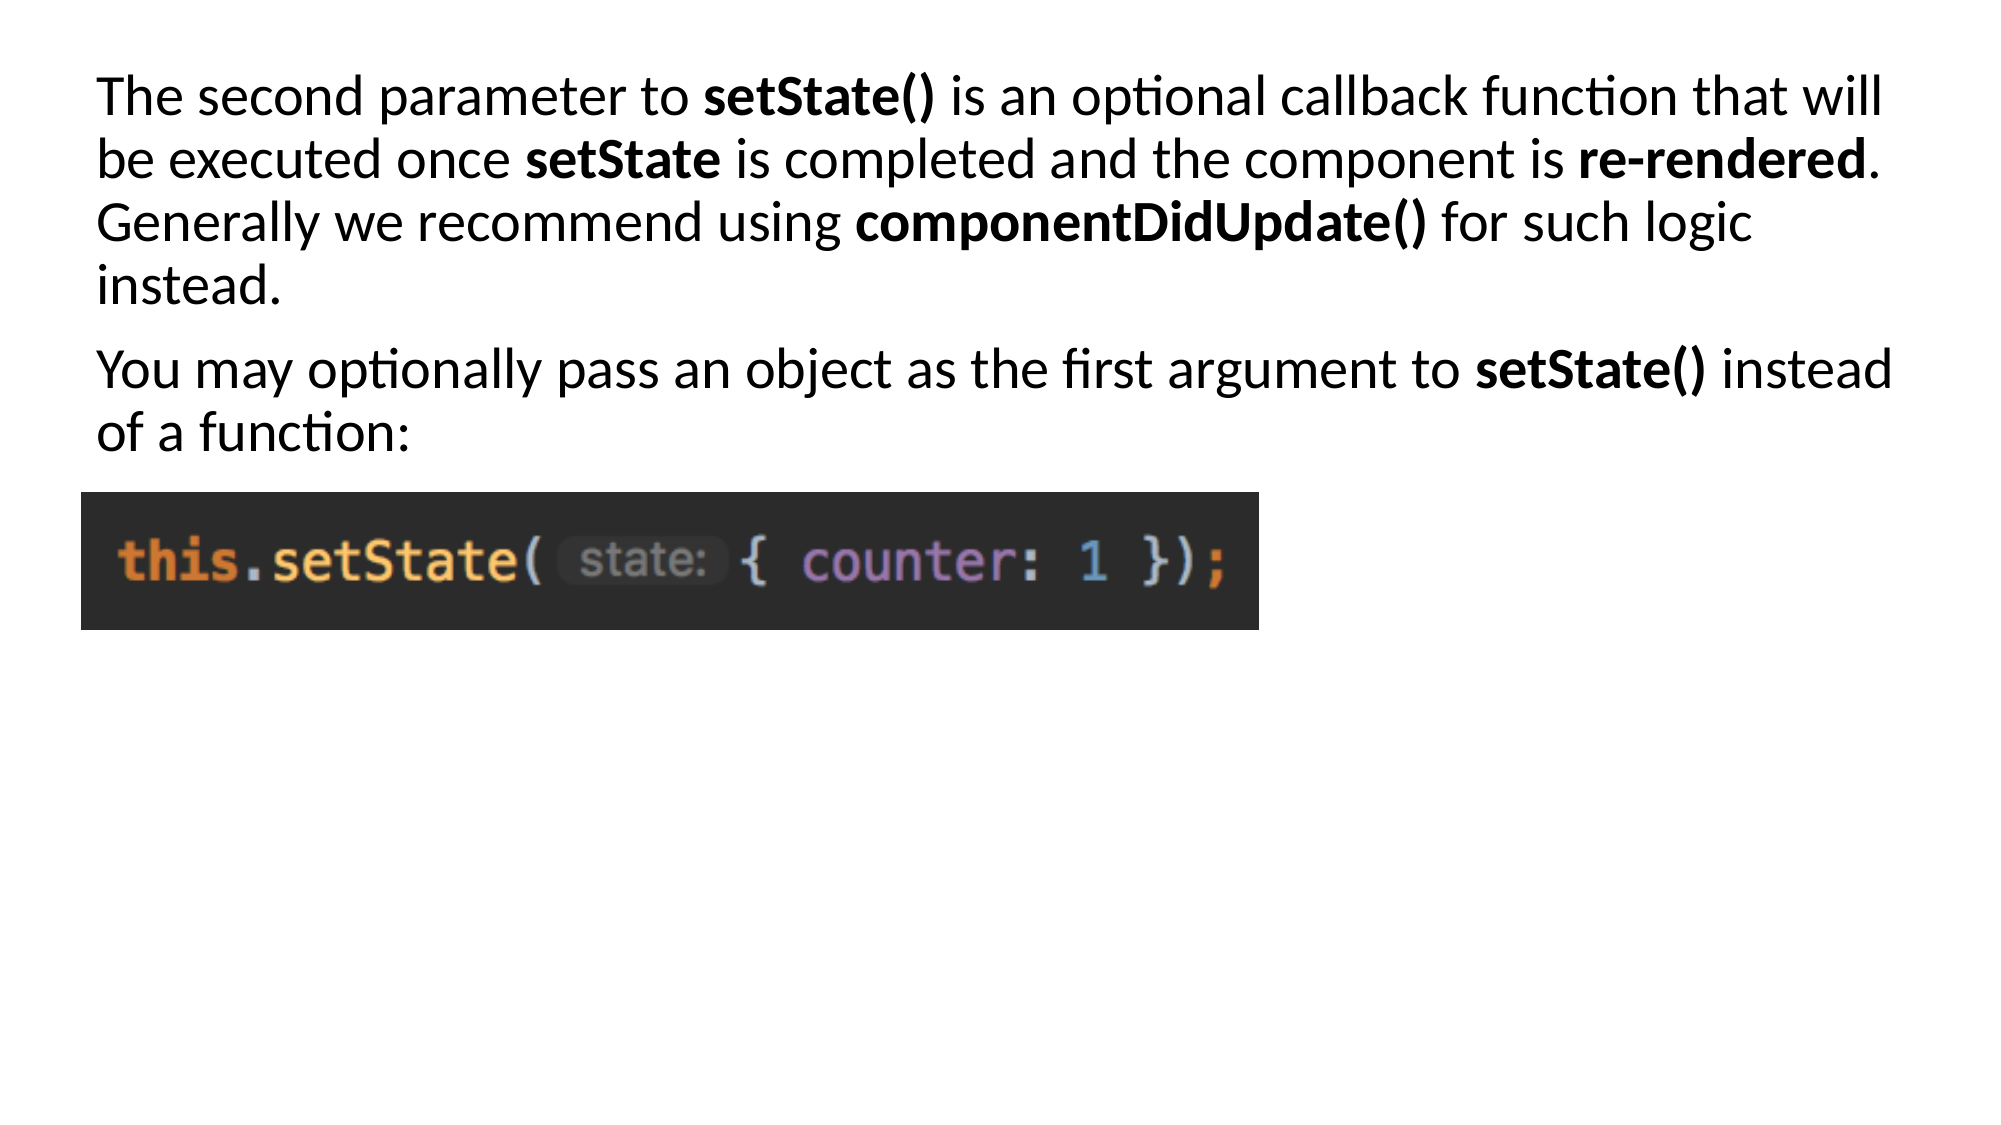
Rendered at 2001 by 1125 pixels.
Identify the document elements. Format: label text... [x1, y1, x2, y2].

picture [81, 492, 1259, 630]
list The second parameter to setState() is an optional callback function that will be executed once setState is completed and the component is re-rendered. Generally we recommend using componentDidUpdate() for such logic instead. You may optionally pass an object as the first argument to setState() instead of a function: [81, 58, 1939, 630]
